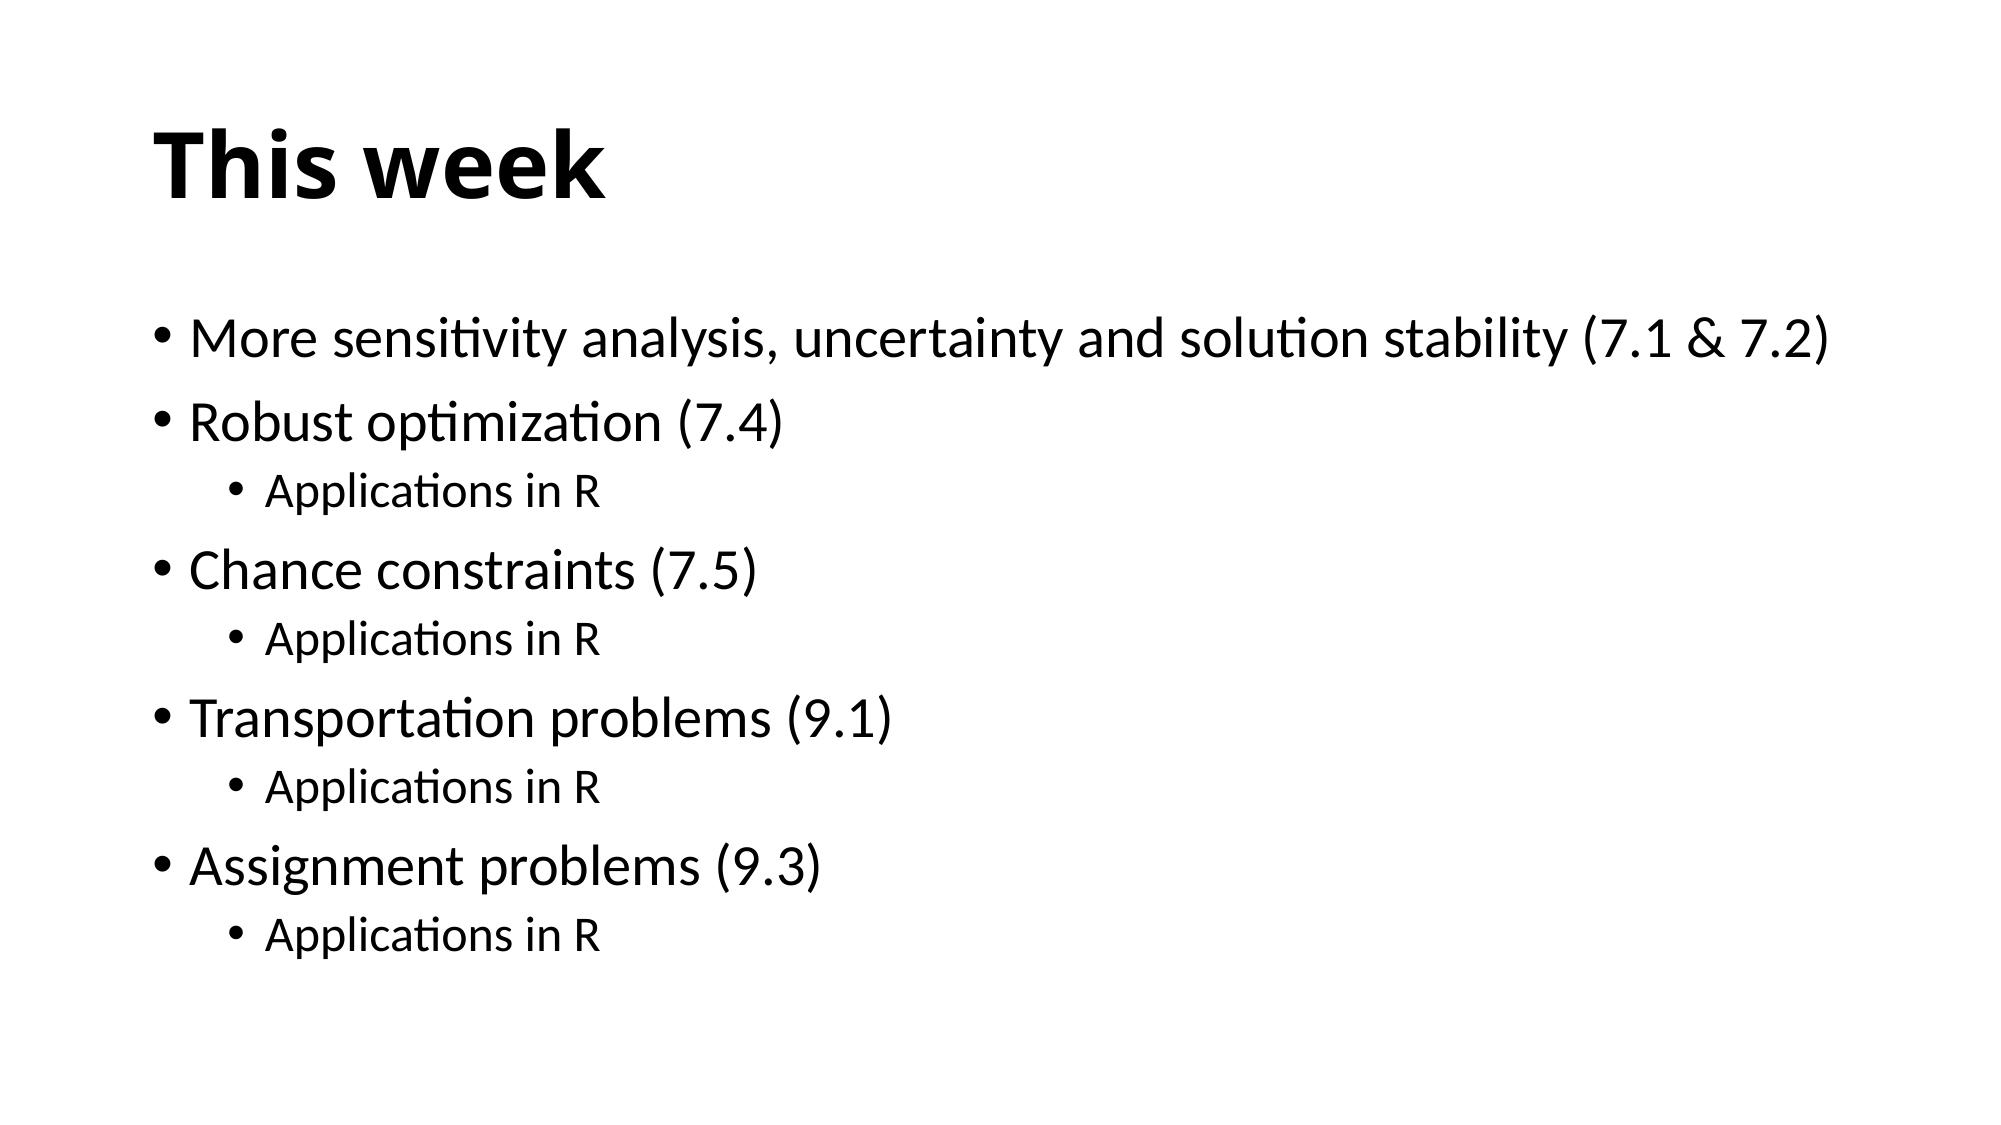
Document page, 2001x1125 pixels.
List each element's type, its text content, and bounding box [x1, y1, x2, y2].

list More sensitivity analysis, uncertainty and solution stability (7.1 & 7.2) Robust optimization (7.4) Applications in R Chance constraints (7.5) Applications in R Transportation problems (9.1) Applications in R Assignment problems (9.3) Applications in R [137, 299, 1863, 1014]
title This week [137, 59, 1863, 278]
